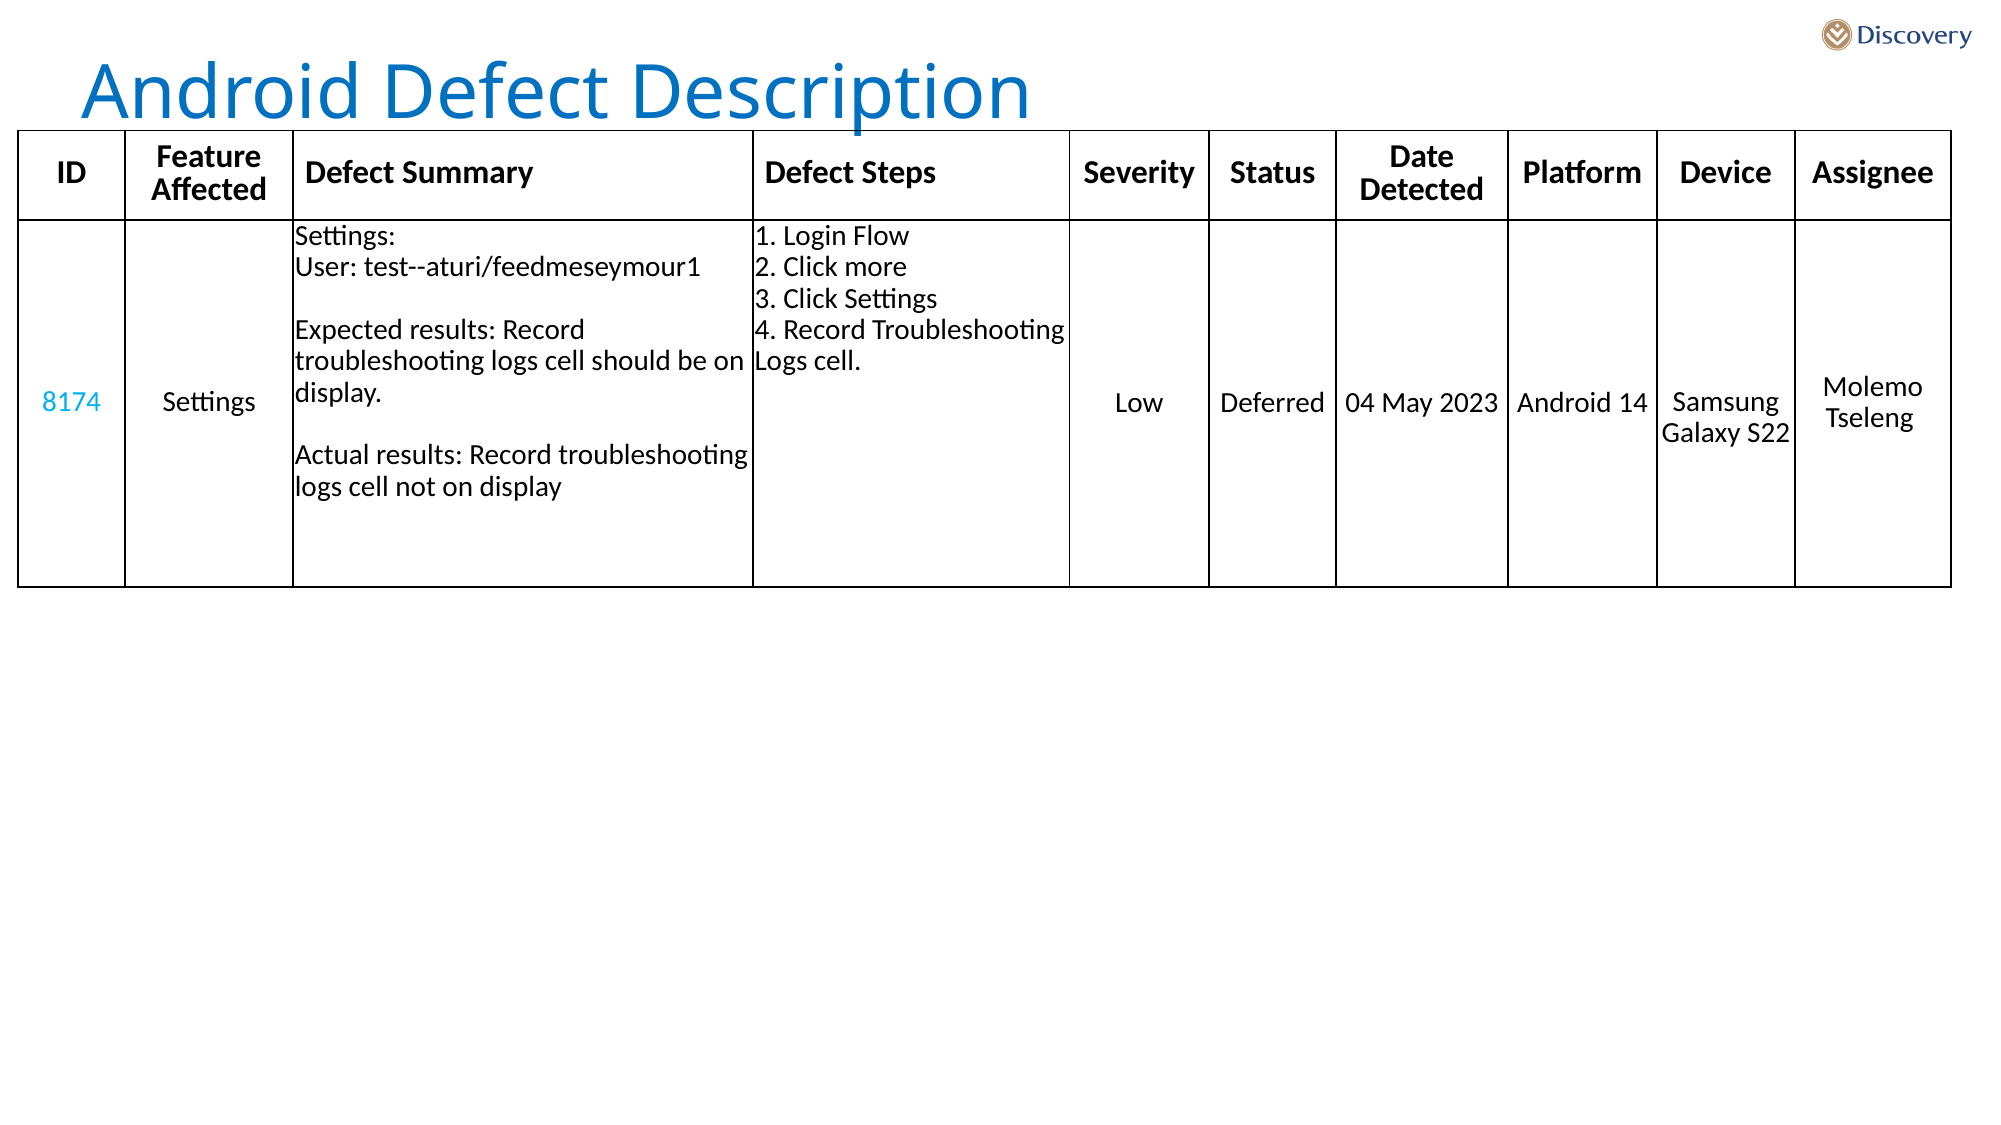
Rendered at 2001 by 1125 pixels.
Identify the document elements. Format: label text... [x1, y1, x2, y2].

table_cell Samsung Galaxy S22 [1658, 221, 1794, 586]
table_cell 04 May 2023 [1337, 221, 1507, 586]
table_cell Settings [126, 221, 292, 586]
table_header Assignee [1796, 131, 1950, 219]
text_box Android Defect Description [66, 7, 1216, 130]
table_header ID [19, 131, 124, 219]
table_cell Settings: User: test--aturi/feedmeseymour1 Expected results: Record troubleshooting logs cell should be on display. Actual results: Record troubleshooting logs cell not on display [294, 221, 752, 586]
table_header Severity [1070, 131, 1208, 219]
table_header Platform [1509, 131, 1656, 219]
picture [1811, 13, 1986, 57]
table_header Device [1658, 131, 1794, 219]
table_cell Molemo Tseleng [1796, 221, 1950, 586]
table_header Defect Steps [754, 131, 1069, 219]
table_cell 8174 [19, 221, 124, 586]
table_cell Android 14 [1509, 221, 1656, 586]
table_header Defect Summary [294, 131, 752, 219]
table_header Status [1210, 131, 1335, 219]
table_header Date Detected [1337, 131, 1507, 219]
table_cell Low [1070, 221, 1208, 586]
table_header Feature Affected [126, 131, 292, 219]
table_cell Deferred [1210, 221, 1335, 586]
table_cell 1. Login Flow 2. Click more 3. Click Settings 4. Record Troubleshooting Logs cell. [754, 221, 1069, 586]
